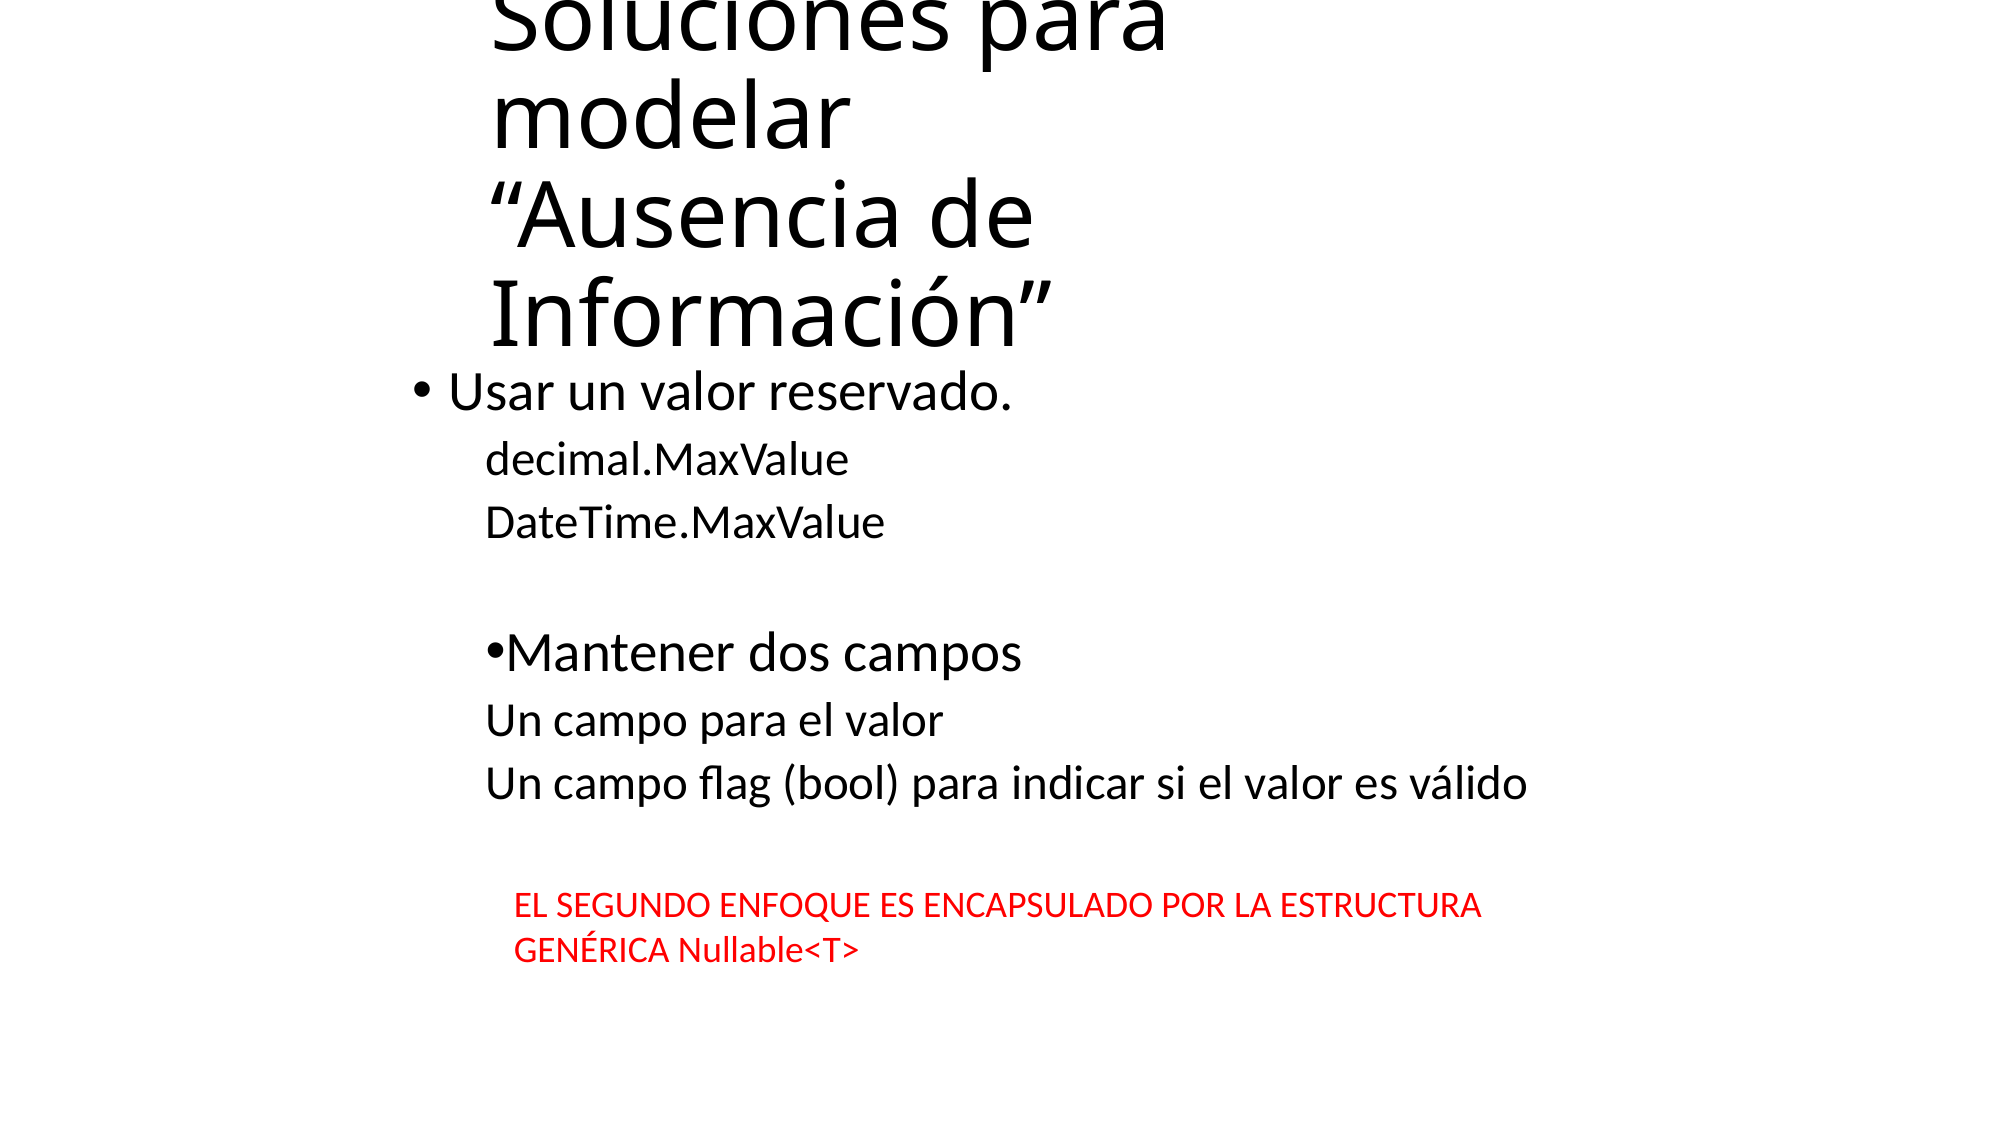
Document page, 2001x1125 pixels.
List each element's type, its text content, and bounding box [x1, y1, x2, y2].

title Soluciones para modelar “Ausencia de Información” [475, 59, 1525, 278]
text_box EL SEGUNDO ENFOQUE ES ENCAPSULADO POR LA ESTRUCTURA GENÉRICA Nullable<T> [498, 872, 1502, 978]
list Usar un valor reservado. decimal.MaxValue DateTime.MaxValue Mantener dos campos Un campo para el valor Un campo flag (bool) para indicar si el valor es válido [397, 354, 1603, 873]
